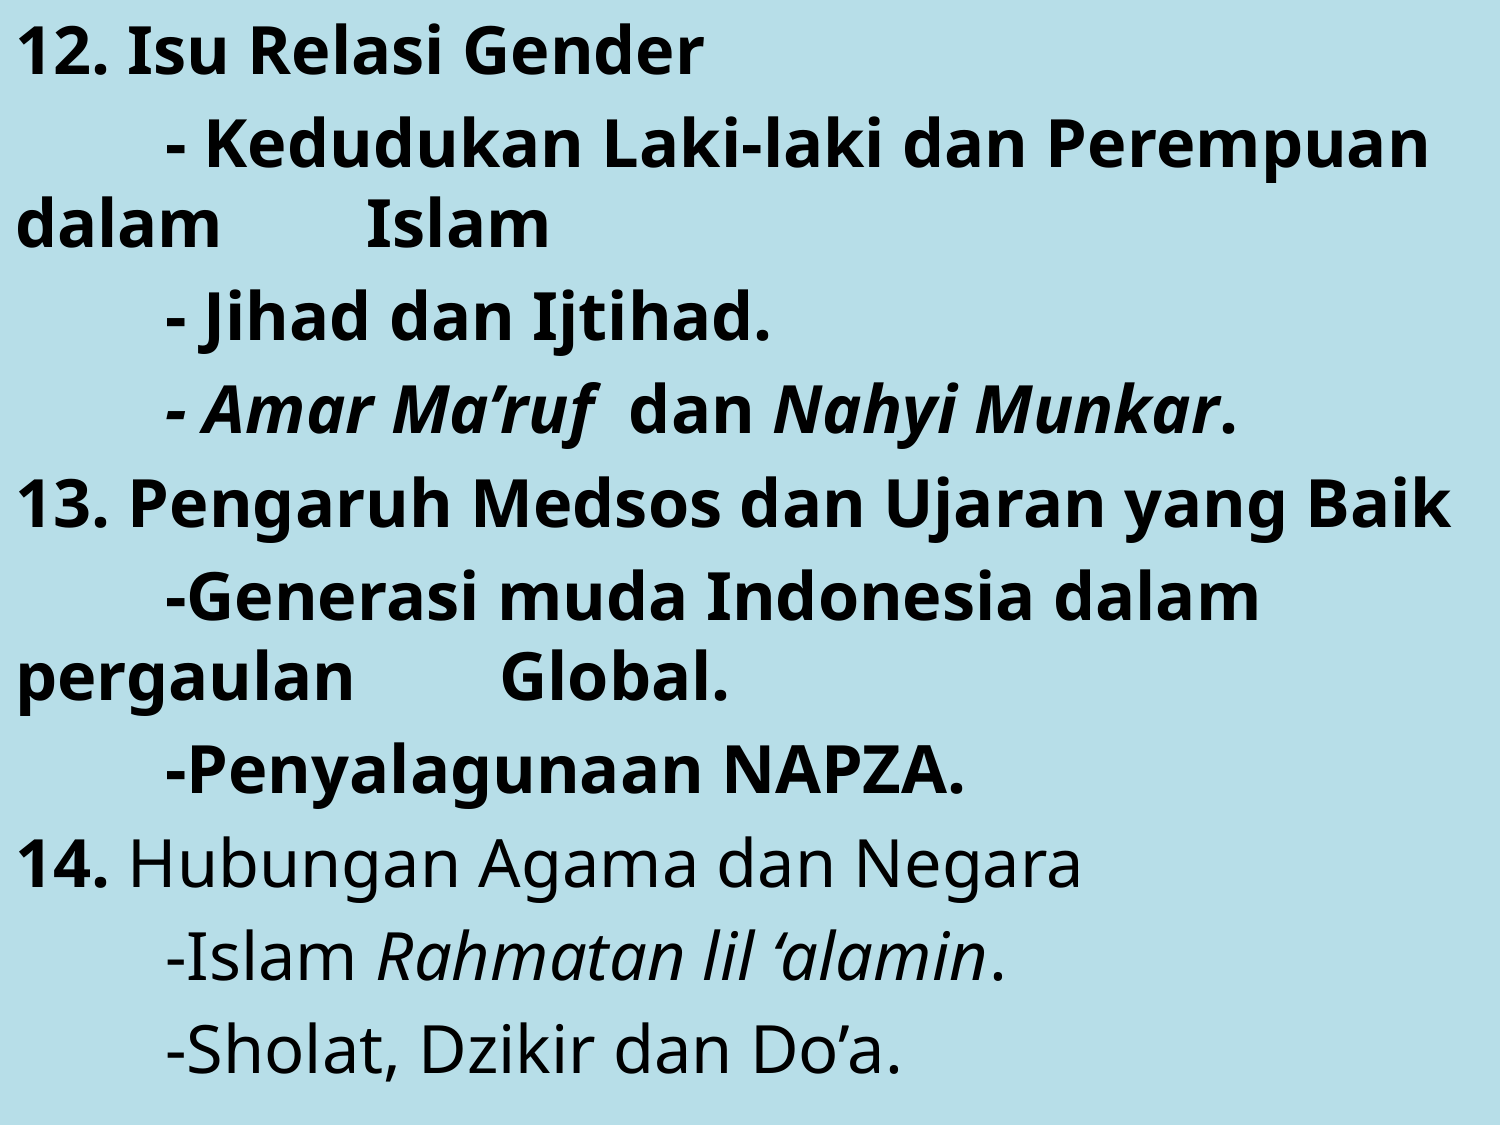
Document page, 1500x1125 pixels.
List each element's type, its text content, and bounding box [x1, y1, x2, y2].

list 12. Isu Relasi Gender - Kedudukan Laki-laki dan Perempuan dalam Islam - Jihad dan Ijtihad. - Amar Ma’ruf dan Nahyi Munkar. 13. Pengaruh Medsos dan Ujaran yang Baik -Generasi muda Indonesia dalam pergaulan Global. -Penyalagunaan NAPZA. 14. Hubungan Agama dan Negara -Islam Rahmatan lil ‘alamin. -Sholat, Dzikir dan Do’a. [0, 0, 1500, 1125]
